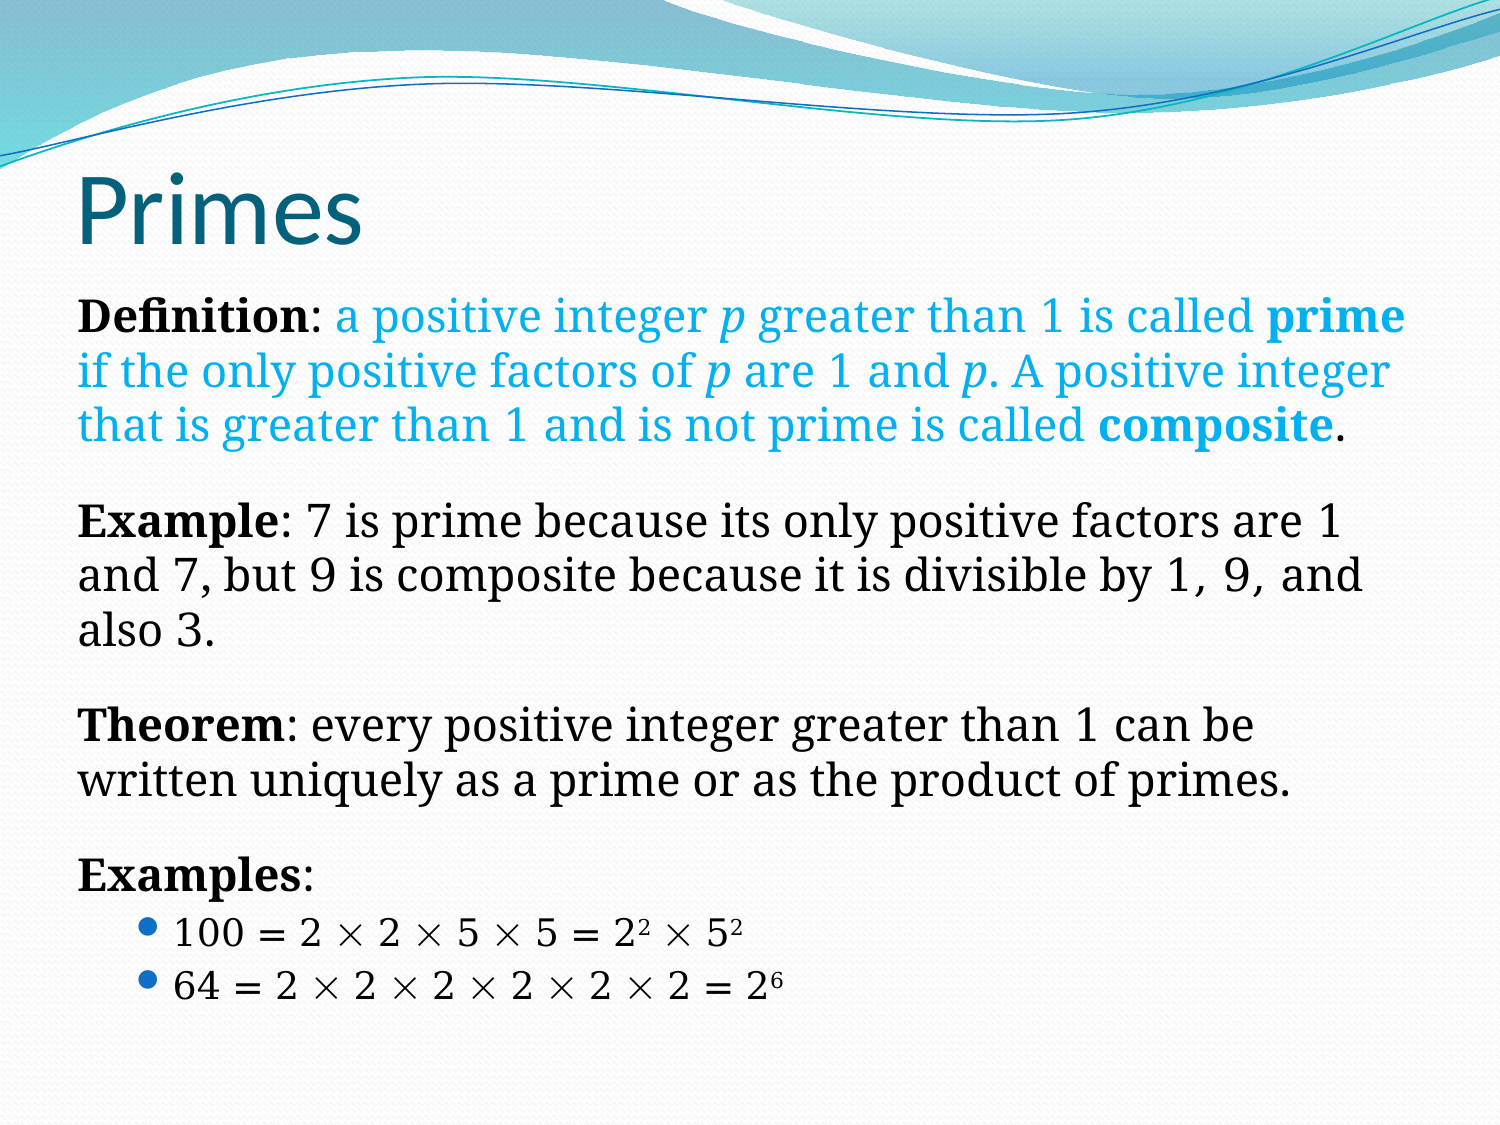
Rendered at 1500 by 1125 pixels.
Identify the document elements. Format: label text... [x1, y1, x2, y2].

title Primes [75, 78, 1425, 266]
list Definition: a positive integer p greater than 1 is called prime if the only positive factors of p are 1 and p. A positive integer that is greater than 1 and is not prime is called composite. Example: 7 is prime because its only positive factors are 1 and 7, but 9 is composite because it is divisible by 1, 9, and also 3. Theorem: every positive integer greater than 1 can be written uniquely as a prime or as the product of primes. Examples: 100 = 2  2  5  5 = 22  52 64 = 2  2  2  2  2  2 = 26 [62, 279, 1438, 1050]
